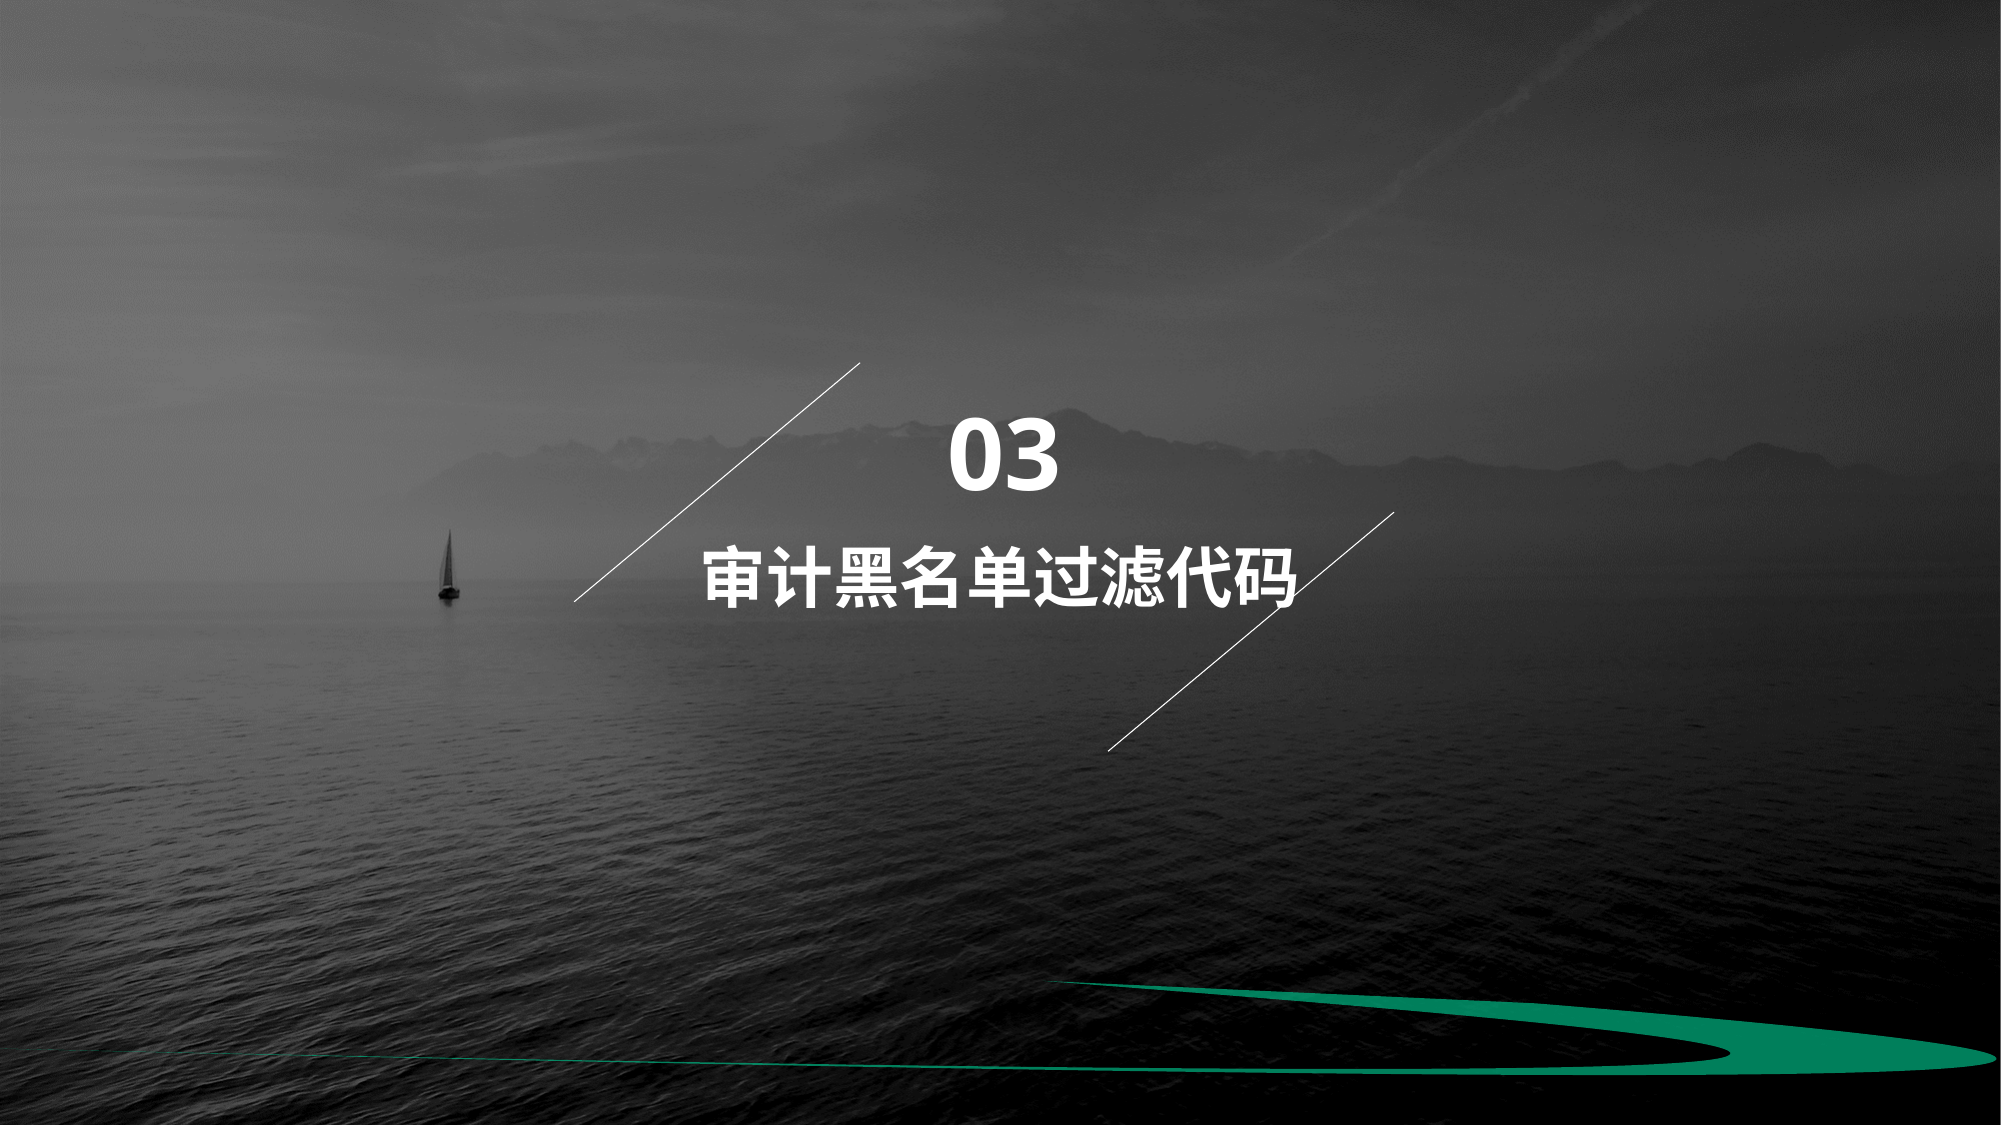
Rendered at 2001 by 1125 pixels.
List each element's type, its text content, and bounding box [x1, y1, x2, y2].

text_box 03 [932, 382, 1108, 518]
title 审计黑名单过滤代码 [443, 518, 1557, 633]
picture [0, 0, 2001, 1125]
